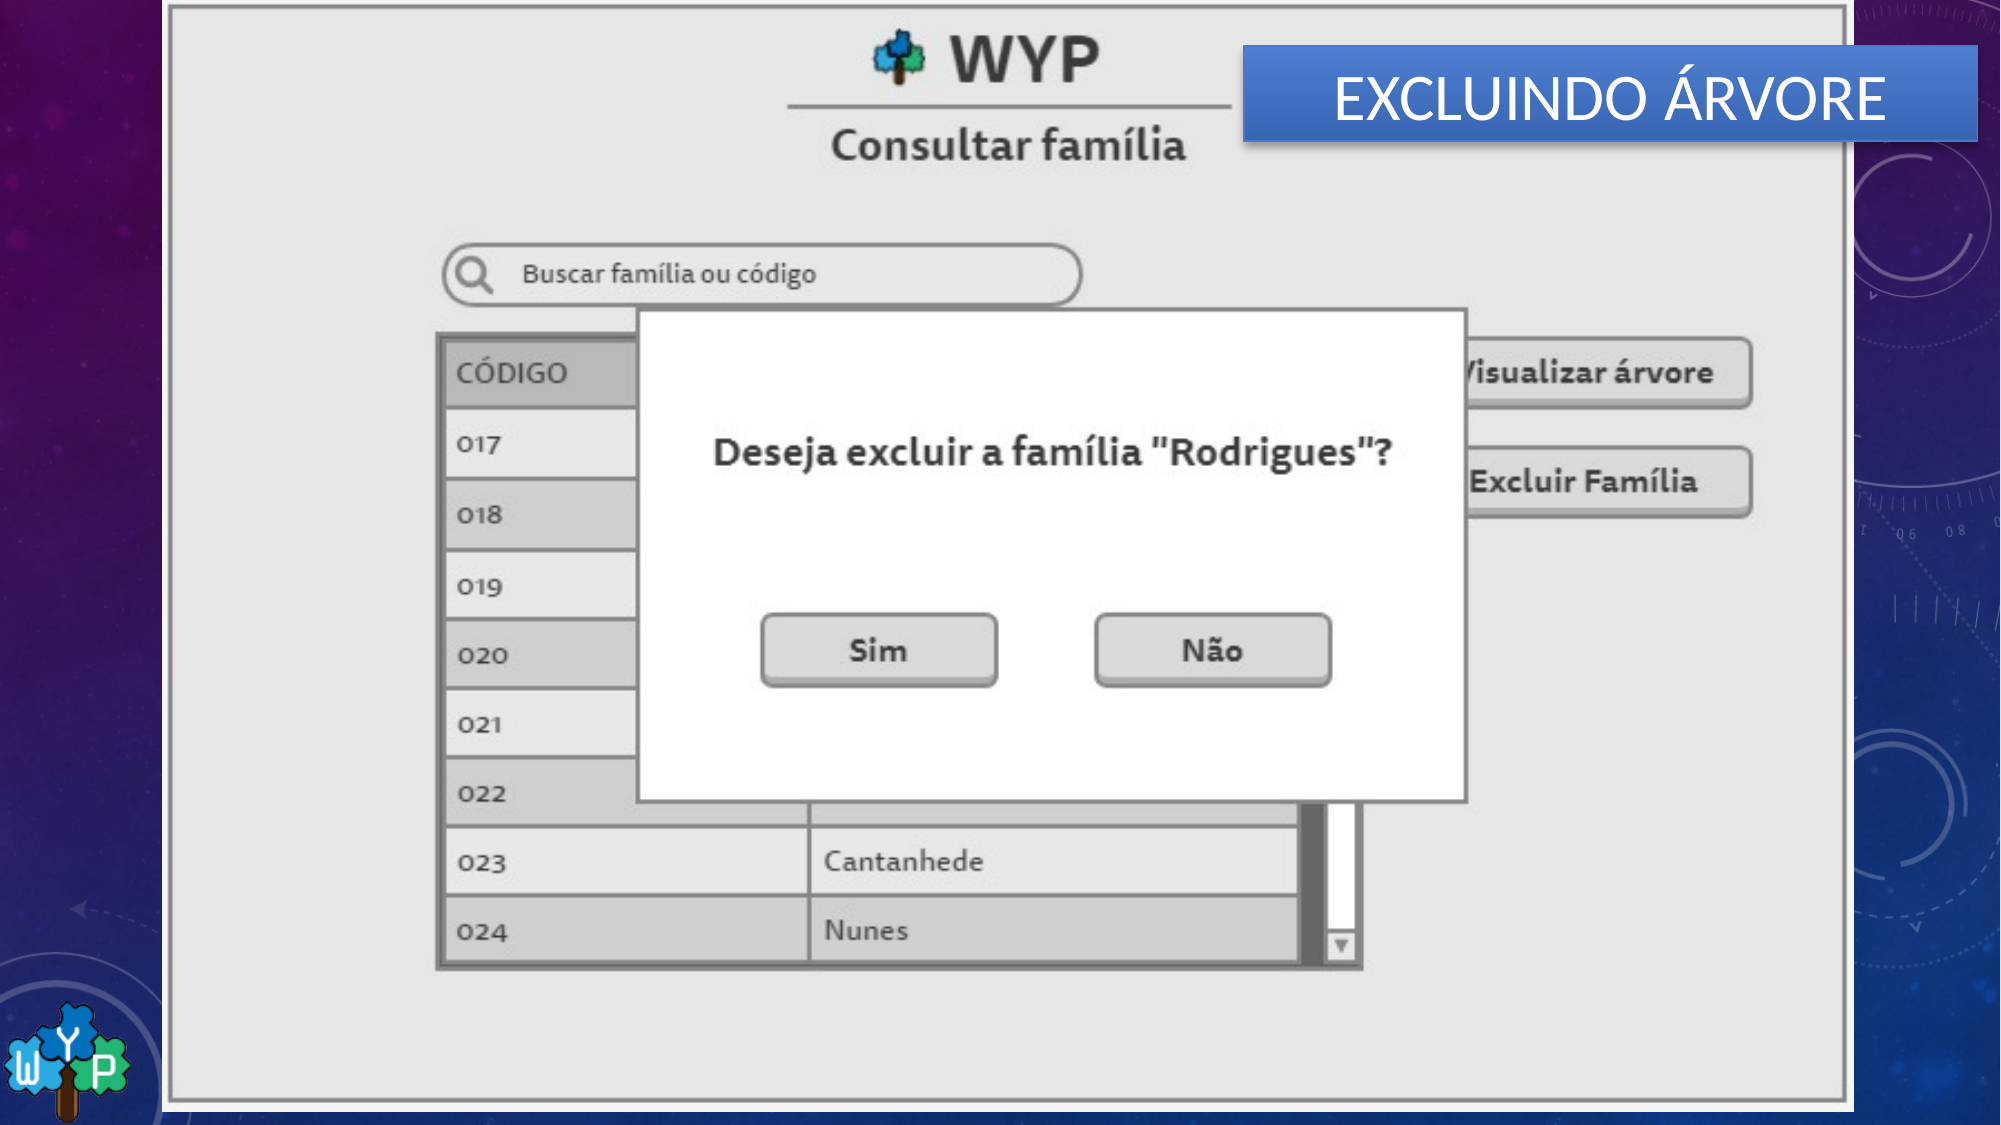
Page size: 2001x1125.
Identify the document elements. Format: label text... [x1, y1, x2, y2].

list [161, 0, 1855, 1112]
picture [0, 0, 2001, 1125]
text_box Excluindo árvore [1861, 45, 1978, 142]
